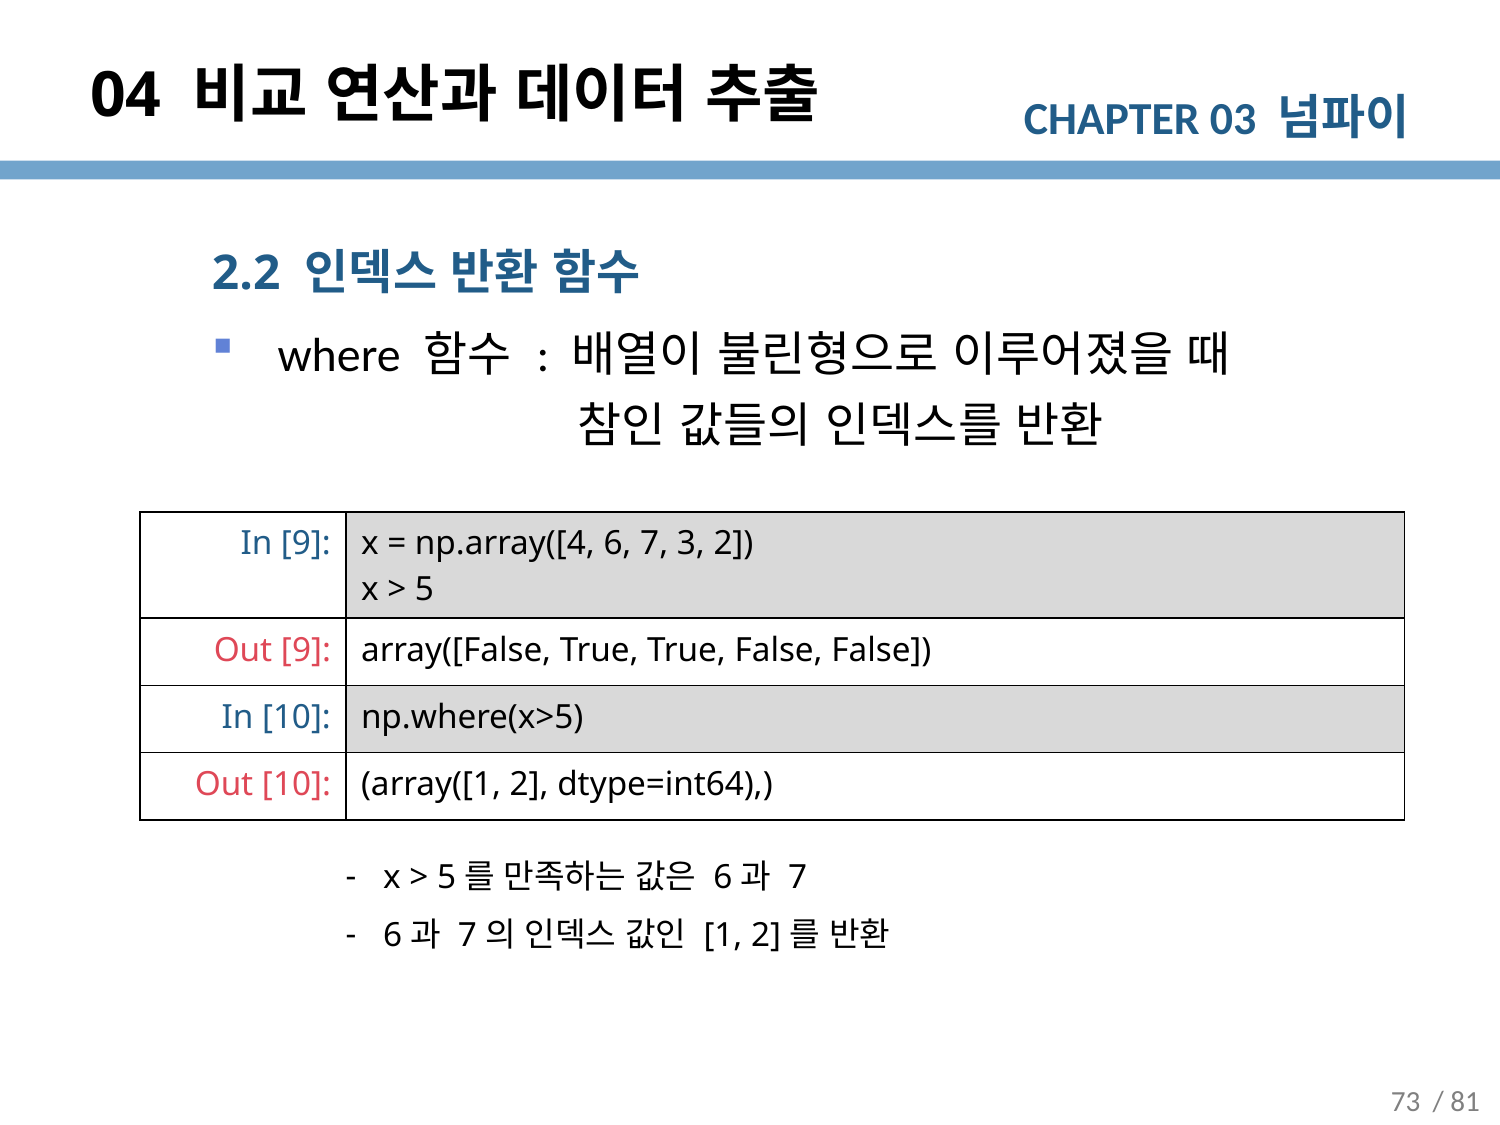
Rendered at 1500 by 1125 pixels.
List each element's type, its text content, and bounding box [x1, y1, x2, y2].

table_cell np.where(x>5) [347, 686, 1404, 752]
table_cell In [10]: [141, 686, 345, 752]
table_header In [9]: [141, 513, 345, 617]
title 04 비교 연산과 데이터 추출 [75, 45, 1250, 139]
text_box x > 5를 만족하는 값은 6과 7 6과 7의 인덱스 값인 [1, 2]를 반환 [105, 837, 1261, 961]
table_cell (array([1, 2], dtype=int64),) [347, 753, 1404, 819]
list 2.2 인덱스 반환 함수 where 함수 : 배열이 불린형으로 이루어졌을 때 참인 값들의 인덱스를 반환 [75, 219, 1425, 1066]
table_cell Out [10]: [141, 753, 345, 819]
table_cell array([False, True, True, False, False]) [347, 619, 1404, 685]
table_cell Out [9]: [141, 619, 345, 685]
table_header x = np.array([4, 6, 7, 3, 2]) x > 5 [347, 513, 1404, 617]
